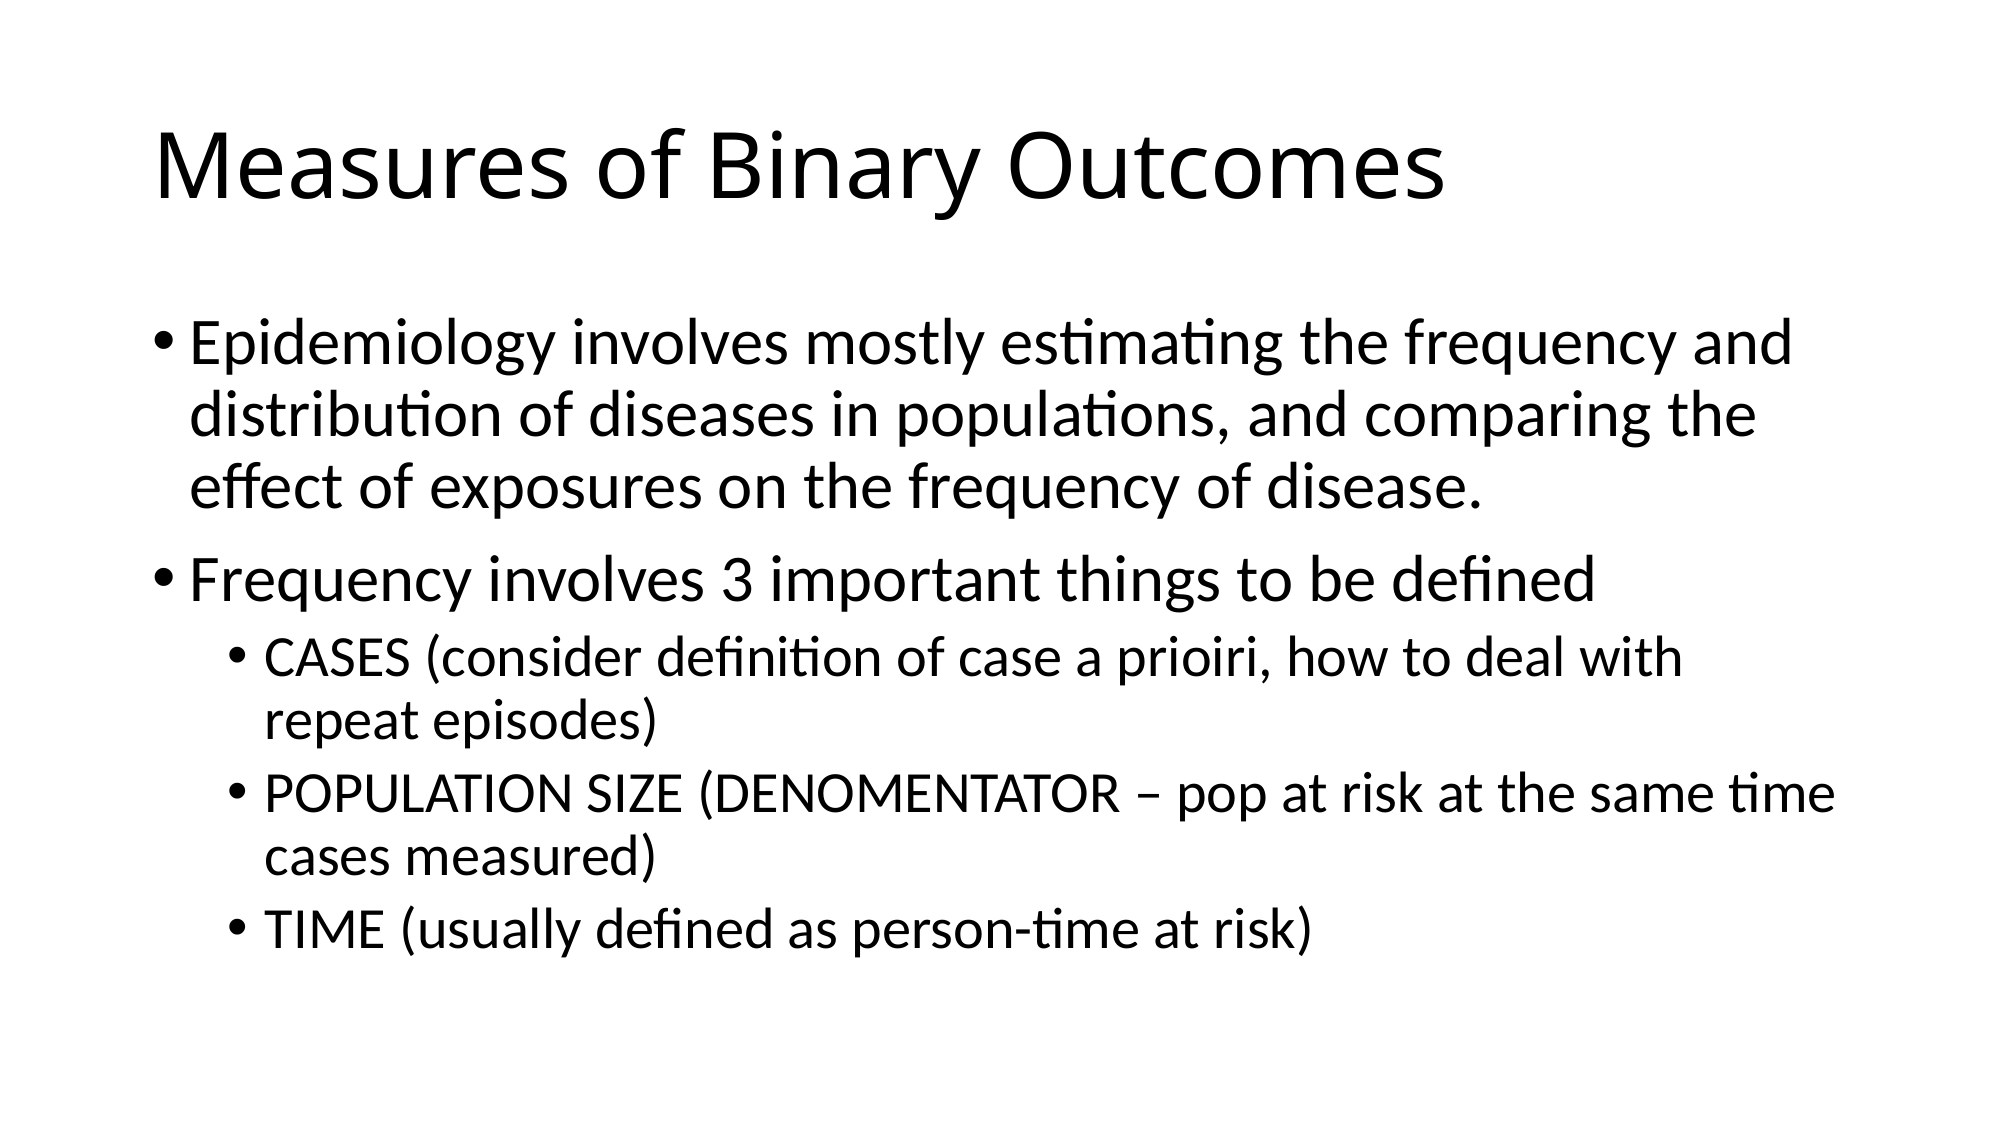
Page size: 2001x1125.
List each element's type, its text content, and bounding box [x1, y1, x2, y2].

list Epidemiology involves mostly estimating the frequency and distribution of diseases in populations, and comparing the effect of exposures on the frequency of disease. Frequency involves 3 important things to be defined CASES (consider definition of case a prioiri, how to deal with repeat episodes) POPULATION SIZE (DENOMENTATOR – pop at risk at the same time cases measured) TIME (usually defined as person-time at risk) [137, 299, 1863, 1014]
title Measures of Binary Outcomes [137, 59, 1863, 278]
